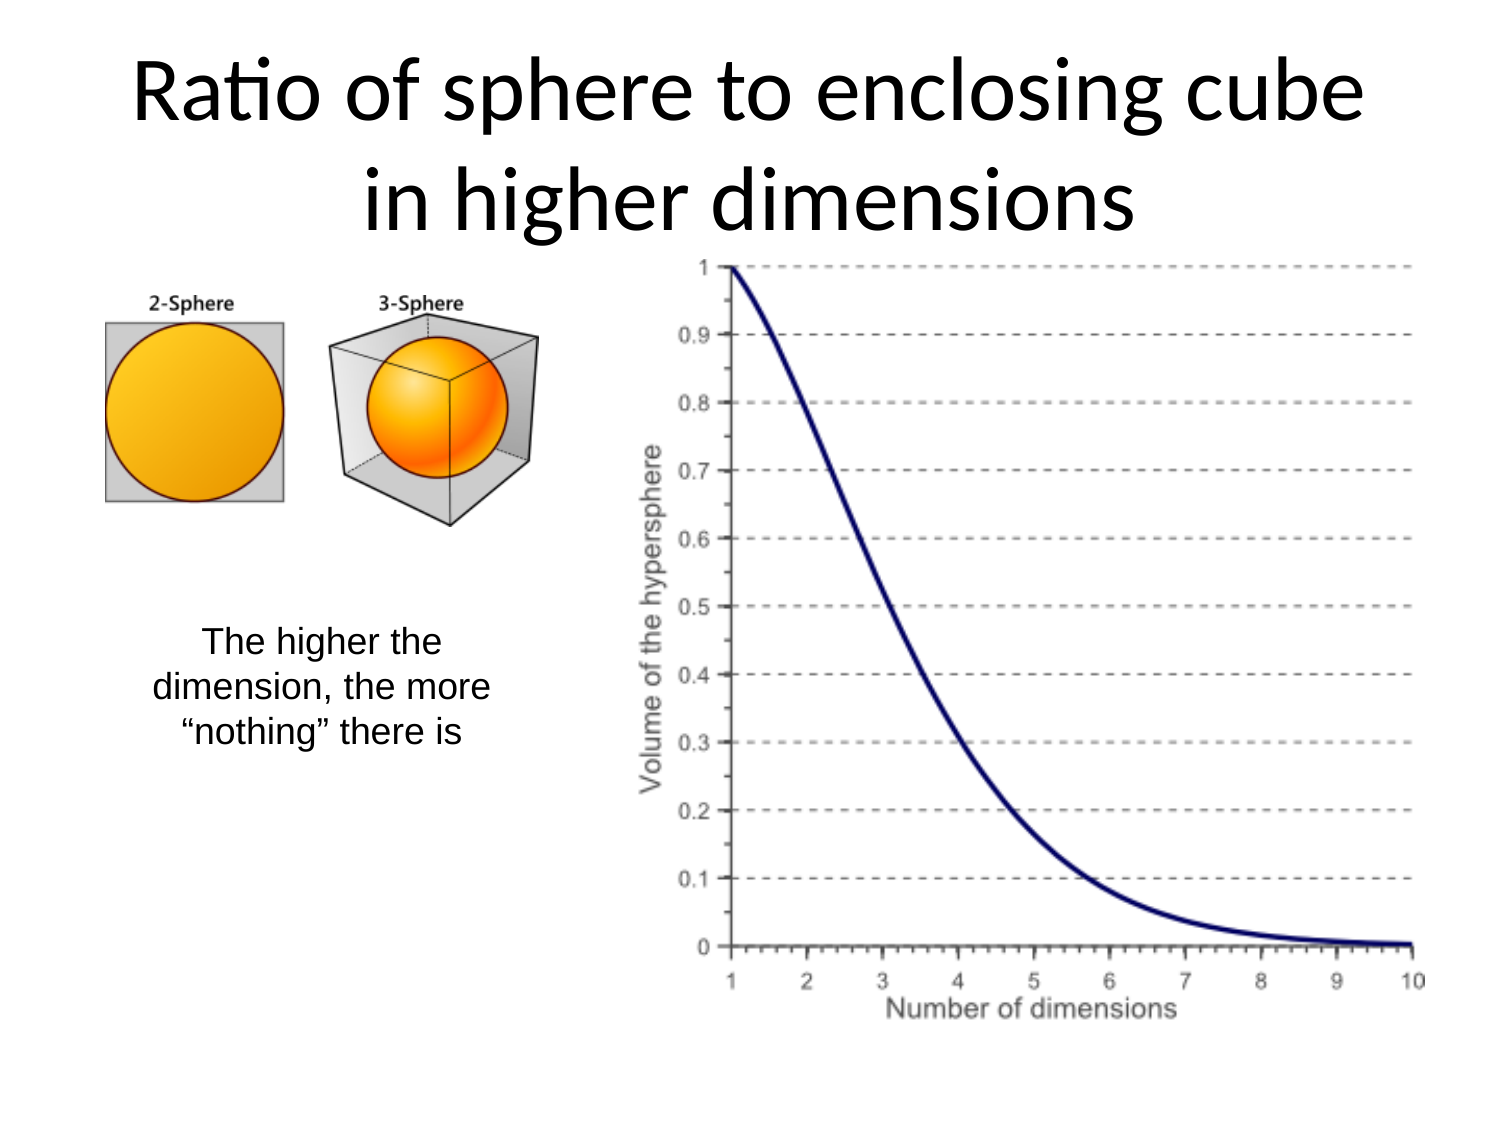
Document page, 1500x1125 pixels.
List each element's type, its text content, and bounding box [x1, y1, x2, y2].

title Ratio of sphere to enclosing cube in higher dimensions [75, 45, 1425, 233]
text_box The higher the dimension, the more “nothing” there is [105, 609, 539, 760]
picture [105, 295, 539, 527]
picture [635, 258, 1426, 1029]
